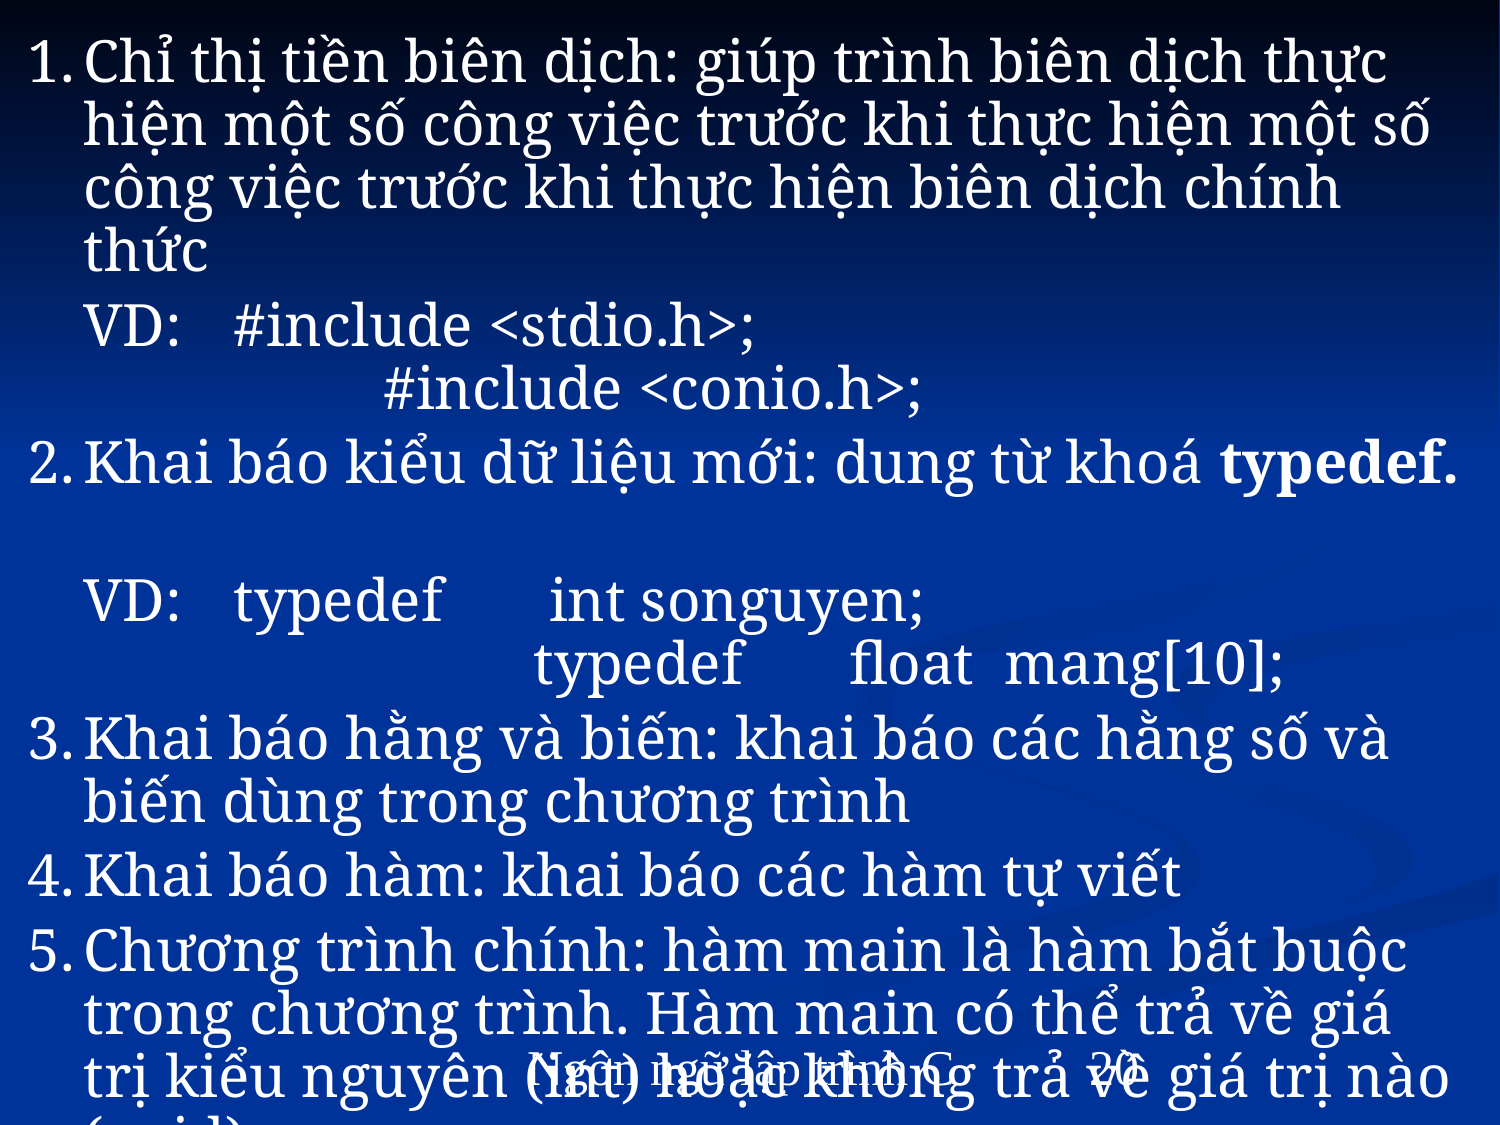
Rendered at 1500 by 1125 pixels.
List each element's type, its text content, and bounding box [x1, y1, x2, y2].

slide_number ‹#› [1074, 1025, 1425, 1104]
list 1. Chỉ thị tiền biên dịch: giúp trình biên dịch thực hiện một số công việc trước khi thực hiện một số công việc trước khi thực hiện biên dịch chính thức VD: #include <stdio.h>; #include <conio.h>; 2. Khai báo kiểu dữ liệu mới: dung từ khoá typedef. VD: typedef int songuyen; typedef float mang[10]; 3. Khai báo hằng và biến: khai báo các hằng số và biến dùng trong chương trình 4. Khai báo hàm: khai báo các hàm tự viết 5. Chương trình chính: hàm main là hàm bắt buộc trong chương trình. Hàm main có thể trả về giá trị kiểu nguyên (int) hoặc không trả về giá trị nào (void) [12, 24, 1475, 1013]
footer Ngôn ngữ lập trình C [512, 1025, 988, 1104]
